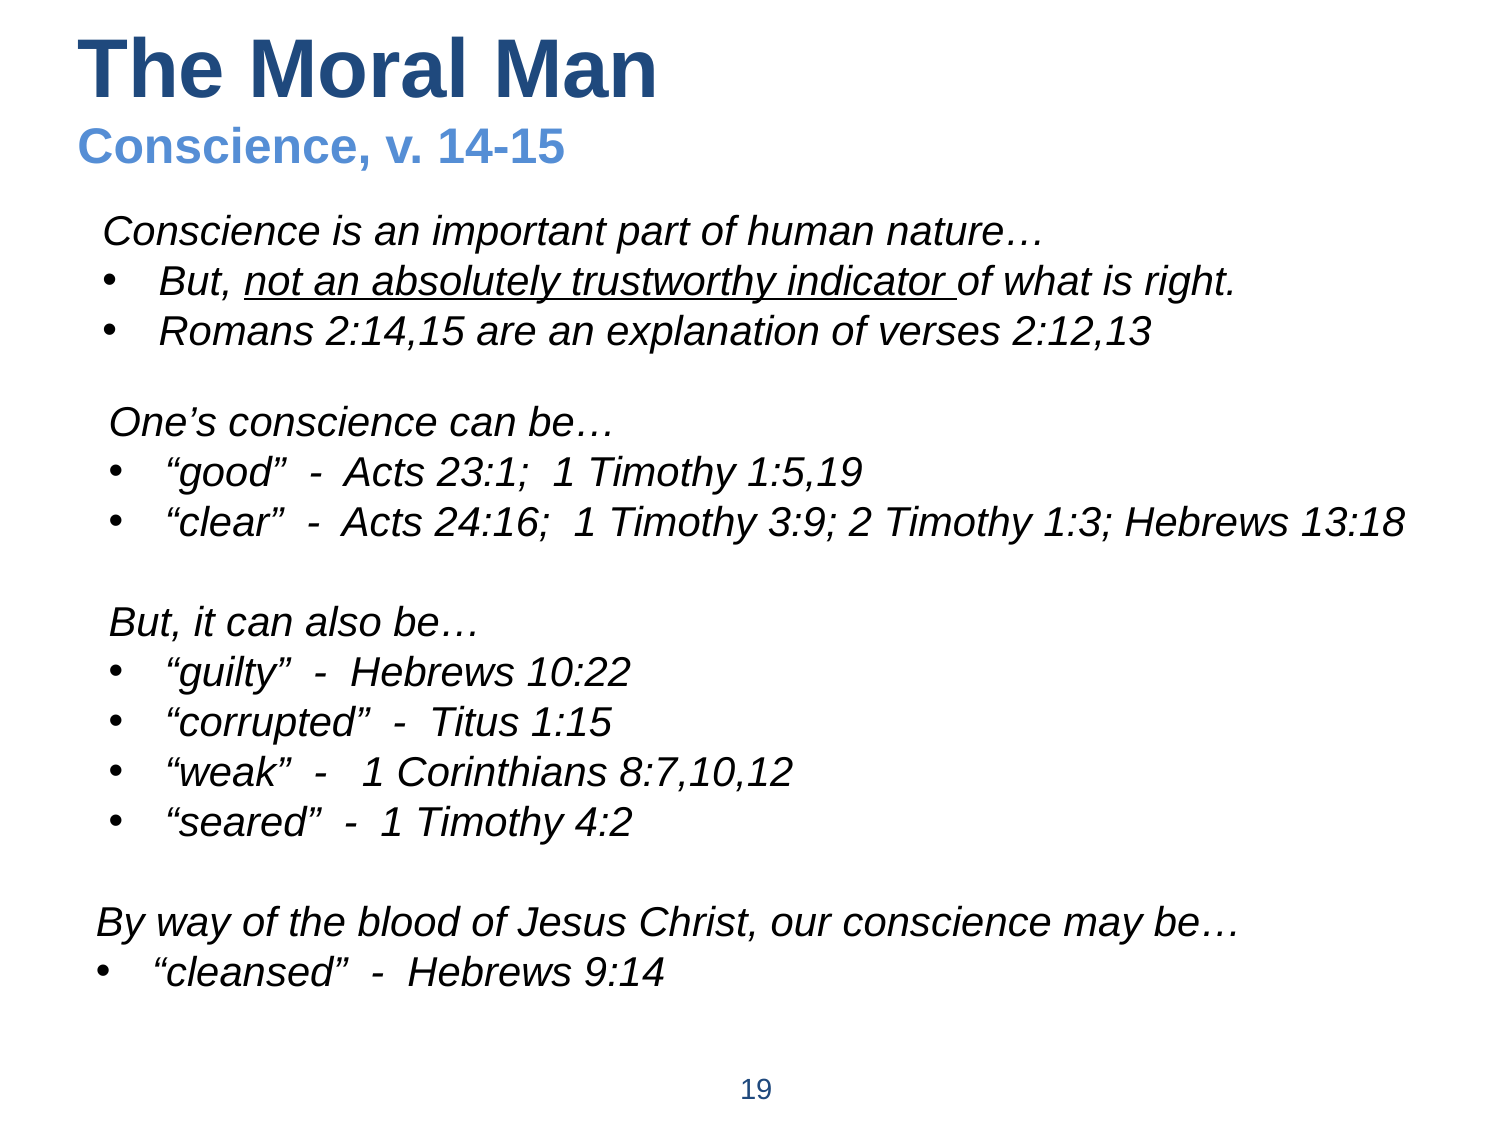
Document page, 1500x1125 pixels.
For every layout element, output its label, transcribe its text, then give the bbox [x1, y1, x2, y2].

text_box By way of the blood of Jesus Christ, our conscience may be… “cleansed” - Hebrews 9:14 [81, 887, 1425, 1003]
text_box Conscience is an important part of human nature… But, not an absolutely trustworthy indicator of what is right. Romans 2:14,15 are an explanation of verses 2:12,13 [87, 196, 1400, 362]
text_box The Moral Man Conscience, v. 14-15 [62, 0, 1438, 188]
text_box One’s conscience can be… “good” - Acts 23:1; 1 Timothy 1:5,19 “clear” - Acts 24:16; 1 Timothy 3:9; 2 Timothy 1:3; Hebrews 13:18 [93, 387, 1438, 553]
text_box But, it can also be… “guilty” - Hebrews 10:22 “corrupted” - Titus 1:15 “weak” - 1 Corinthians 8:7,10,12 “seared” - 1 Timothy 4:2 [93, 587, 1407, 853]
slide_number 19 [699, 1052, 813, 1113]
